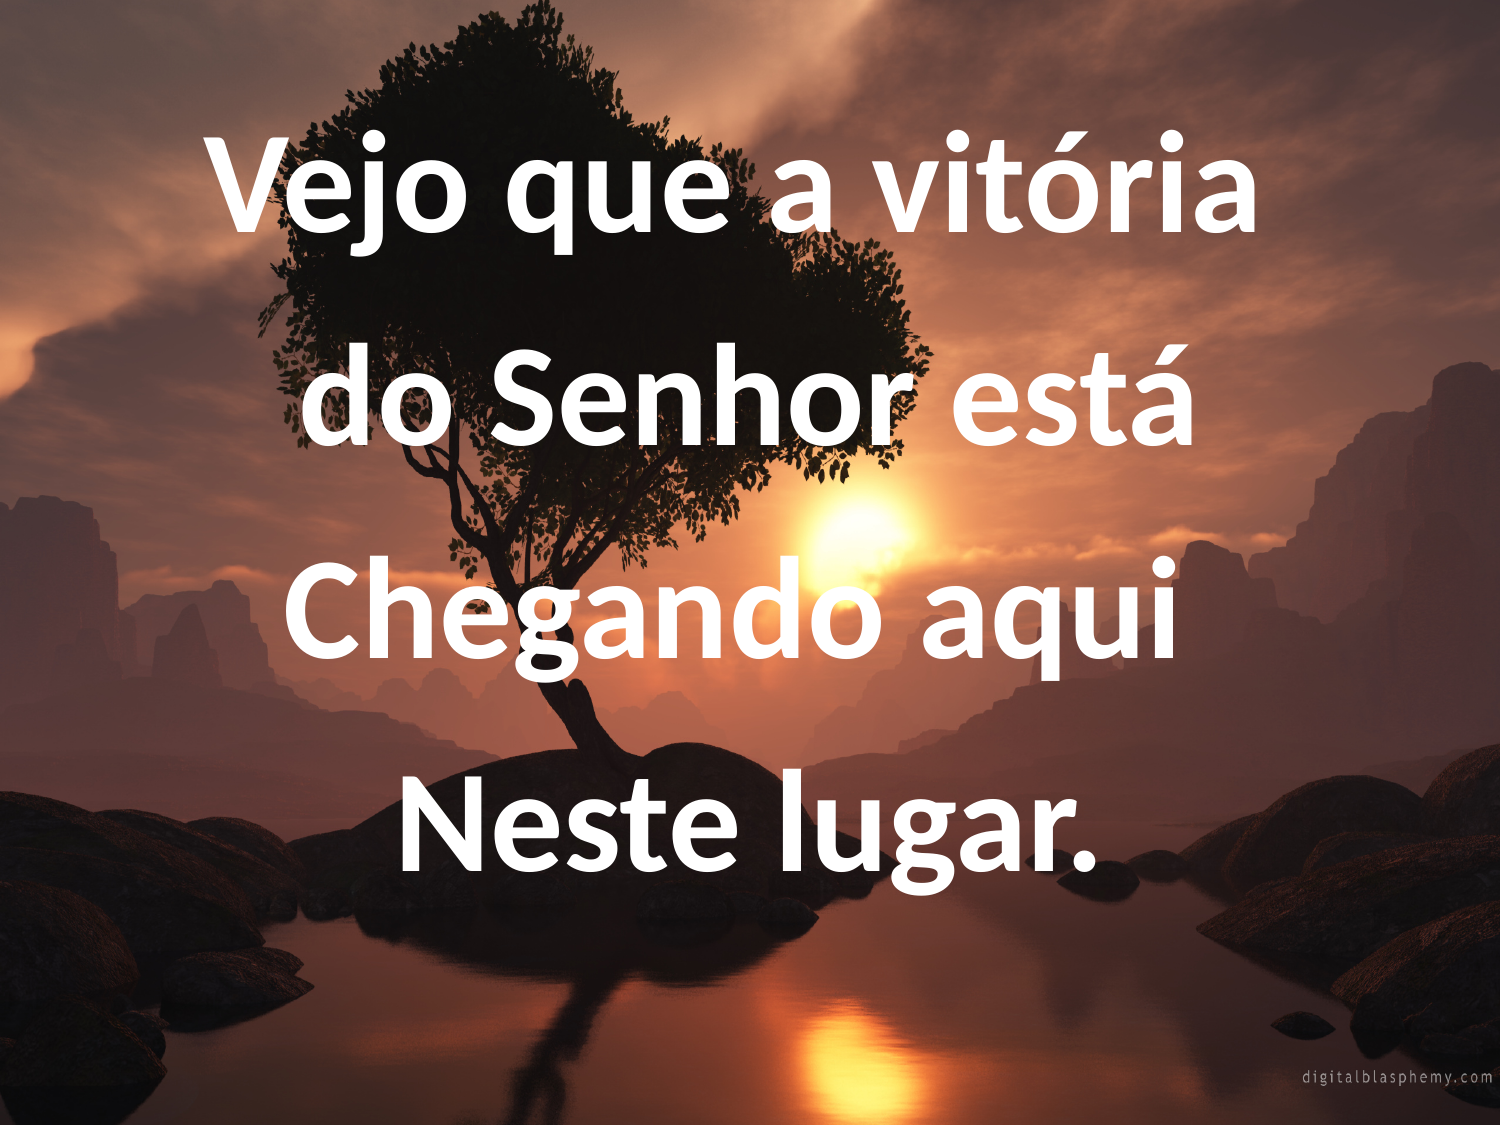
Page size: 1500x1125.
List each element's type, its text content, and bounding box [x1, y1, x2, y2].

picture [0, 0, 1500, 1125]
text_box Vejo que a vitória do Senhor está Chegando aqui Neste lugar. [62, 113, 1438, 907]
